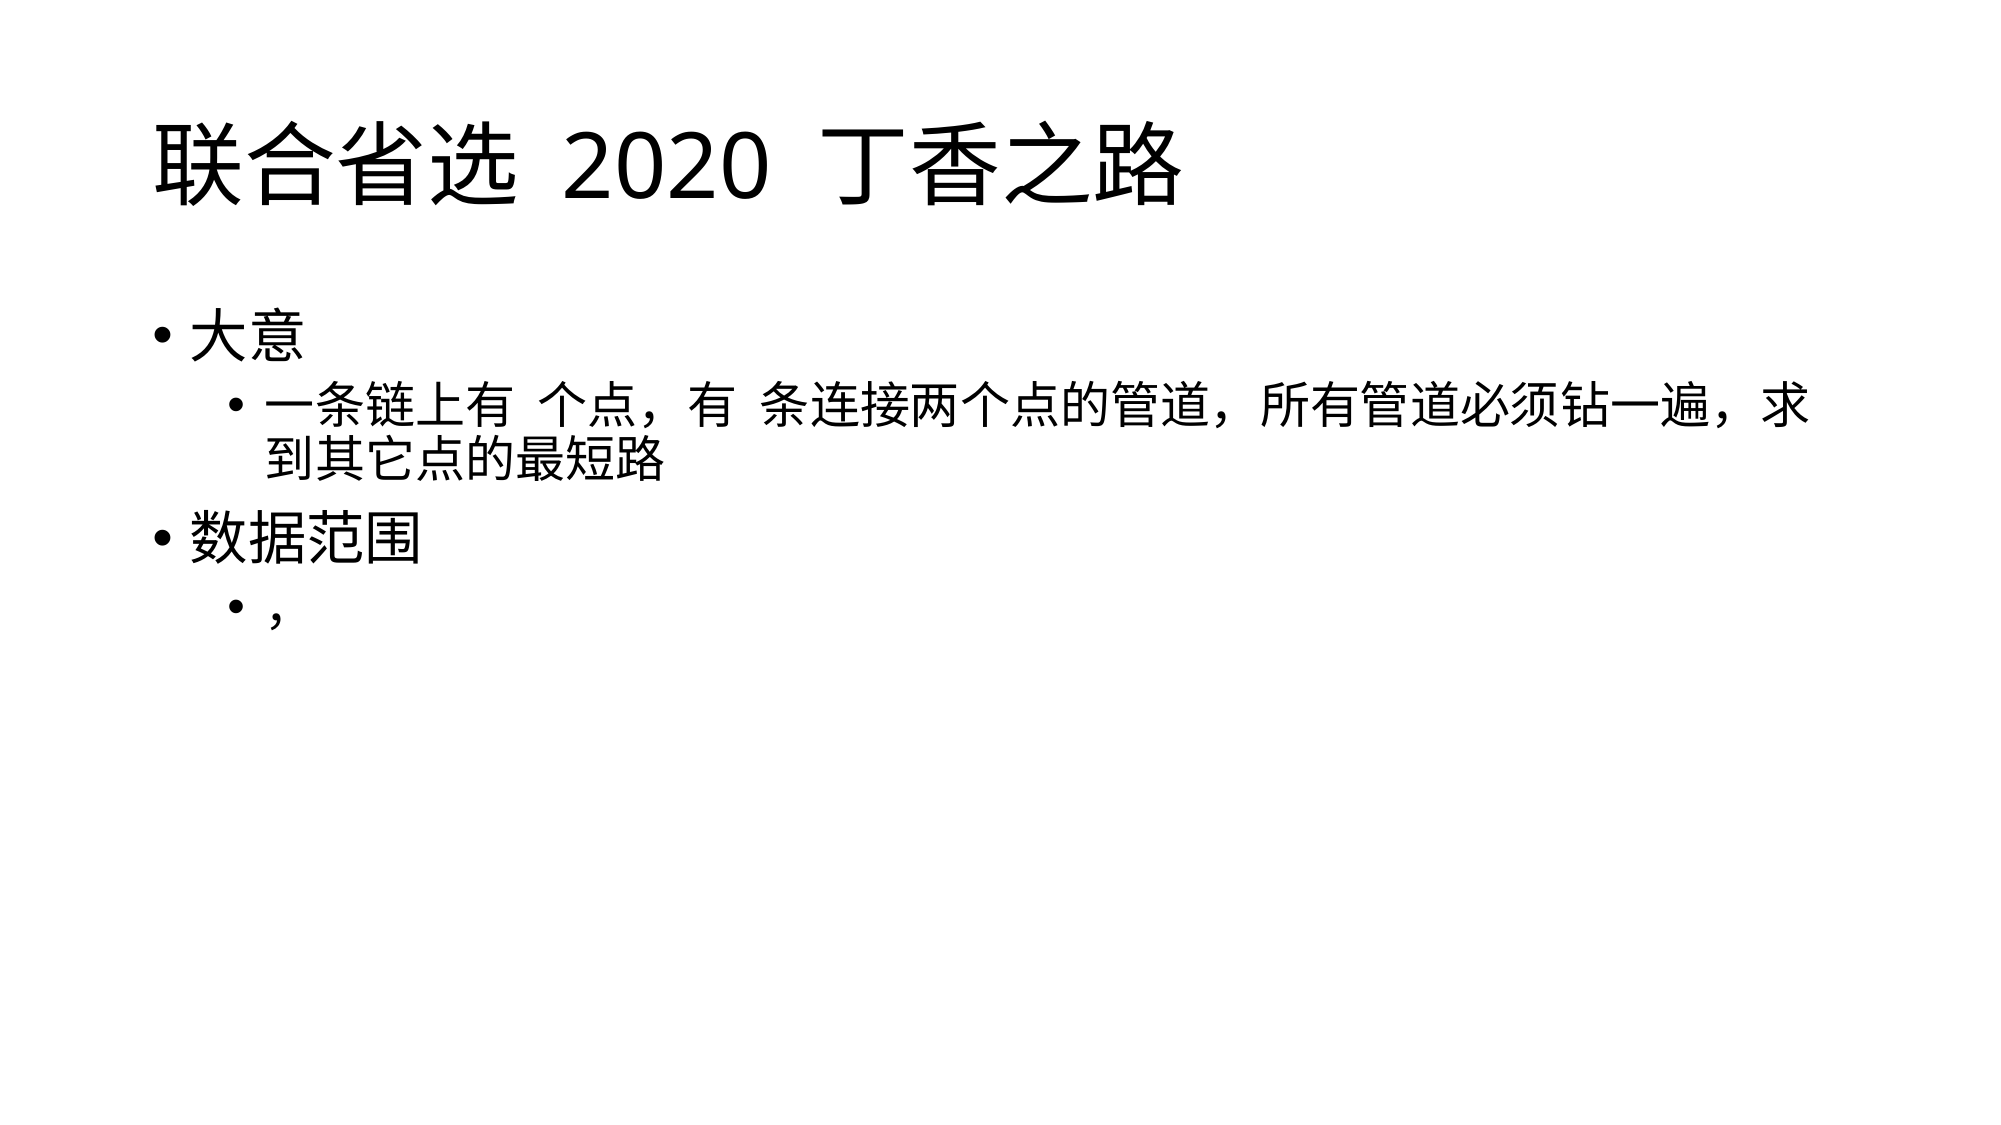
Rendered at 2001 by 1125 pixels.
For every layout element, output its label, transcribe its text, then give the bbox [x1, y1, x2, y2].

title 联合省选 2020 丁香之路 [137, 59, 1863, 278]
